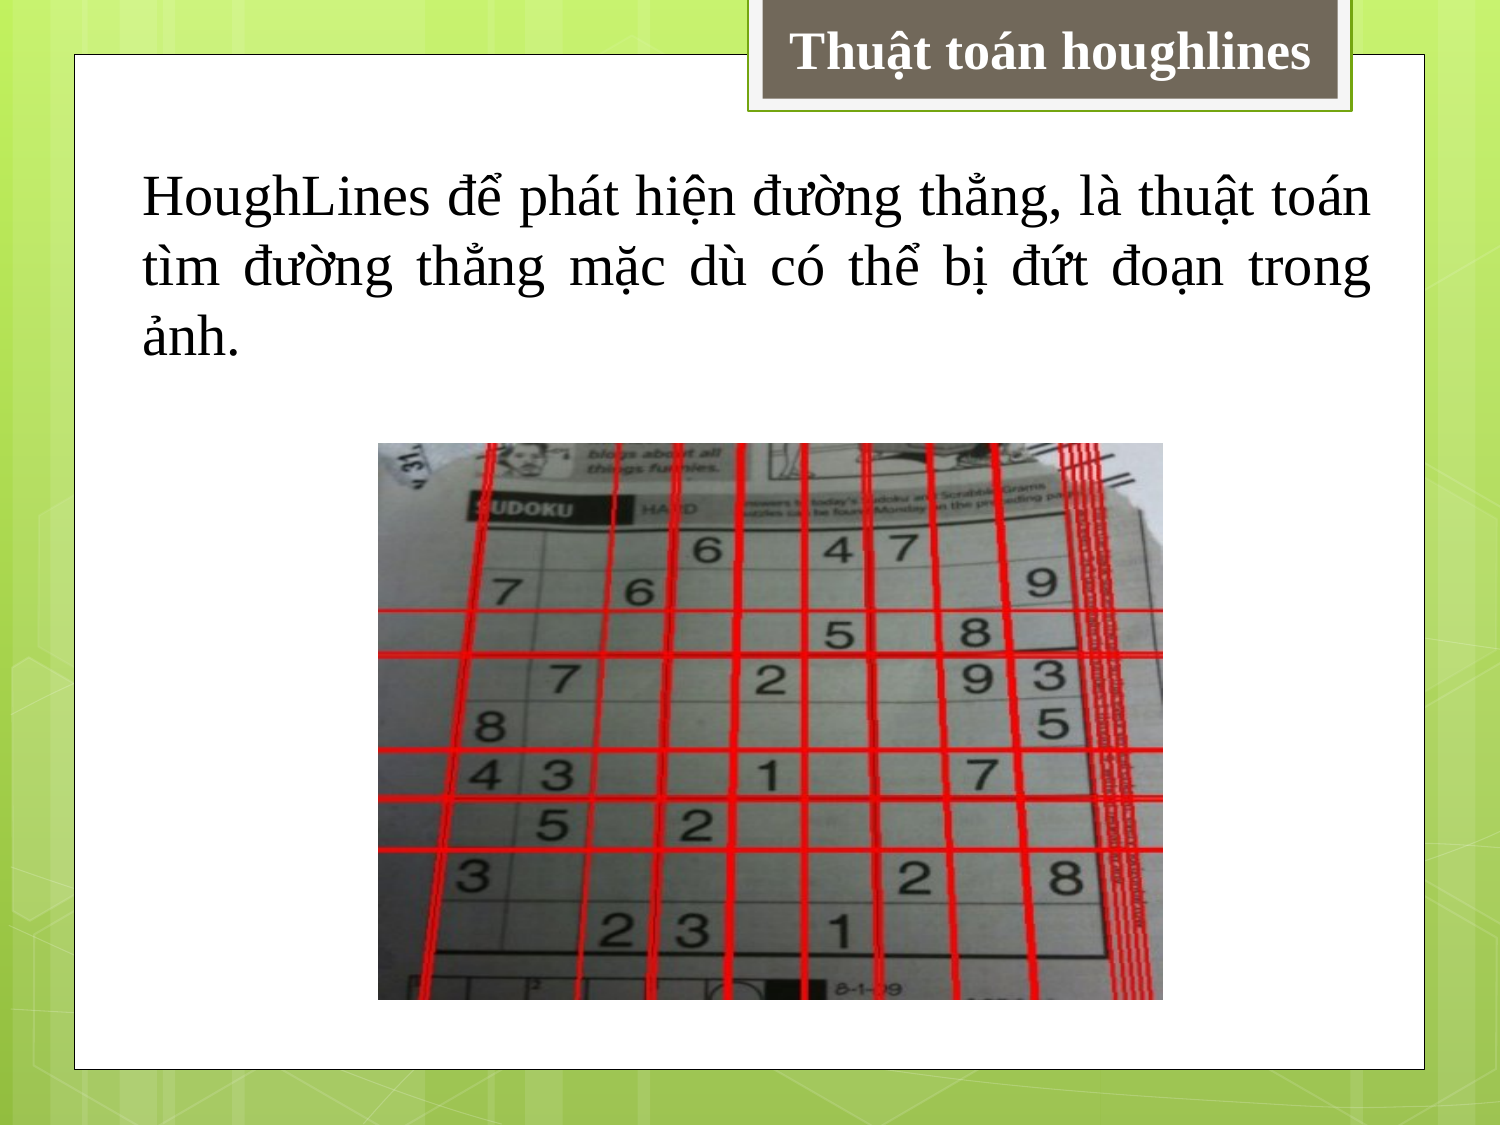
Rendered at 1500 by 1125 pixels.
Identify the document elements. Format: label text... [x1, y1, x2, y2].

text_box Thuật toán houghlines [774, 24, 1388, 88]
text_box HoughLines để phát hiện đường thẳng, là thuật toán tìm đường thẳng mặc dù có thể bị đứt đoạn trong ảnh. [127, 149, 1388, 435]
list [378, 443, 1163, 1001]
text_box [1349, 1037, 1488, 1098]
